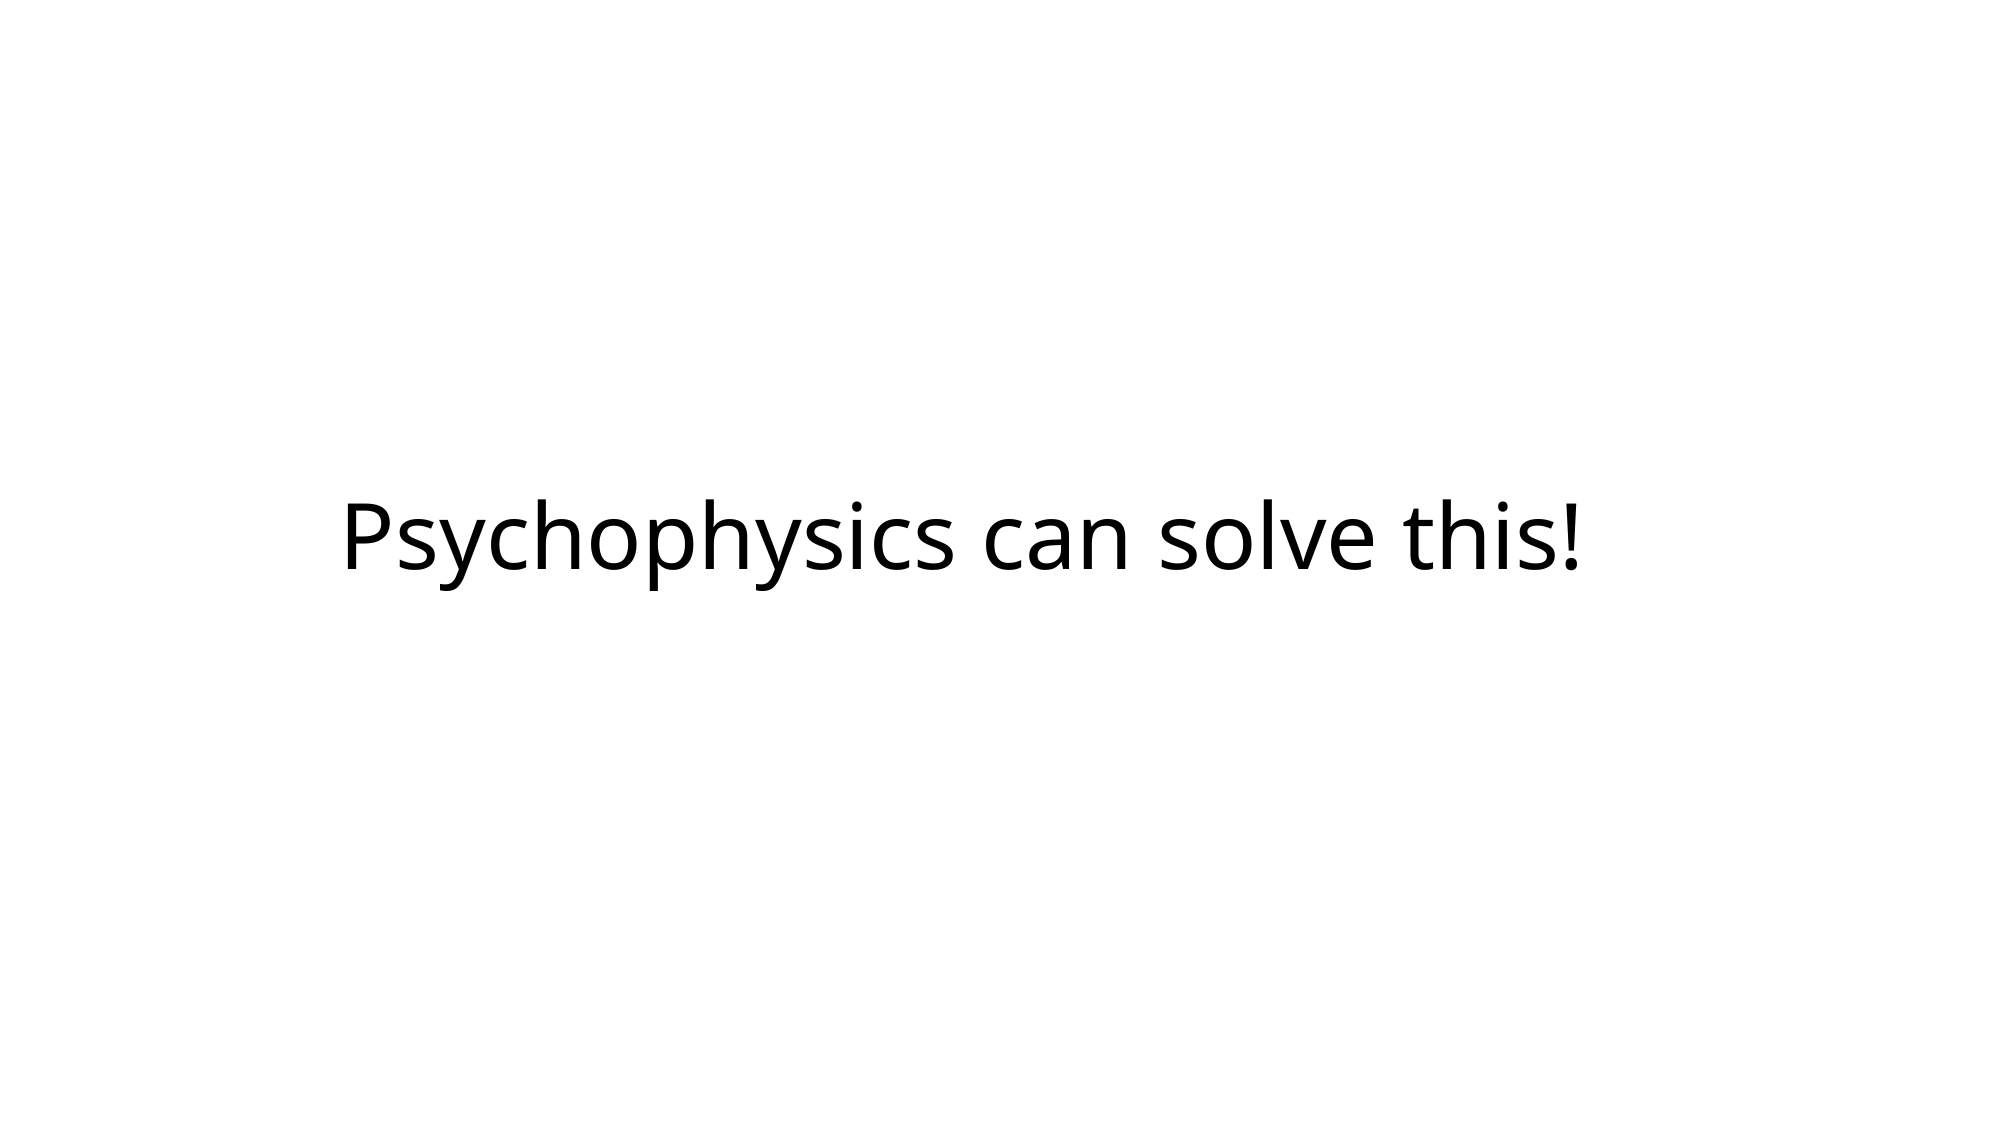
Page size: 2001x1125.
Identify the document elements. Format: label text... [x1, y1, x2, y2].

title Psychophysics can solve this! [324, 446, 1675, 634]
